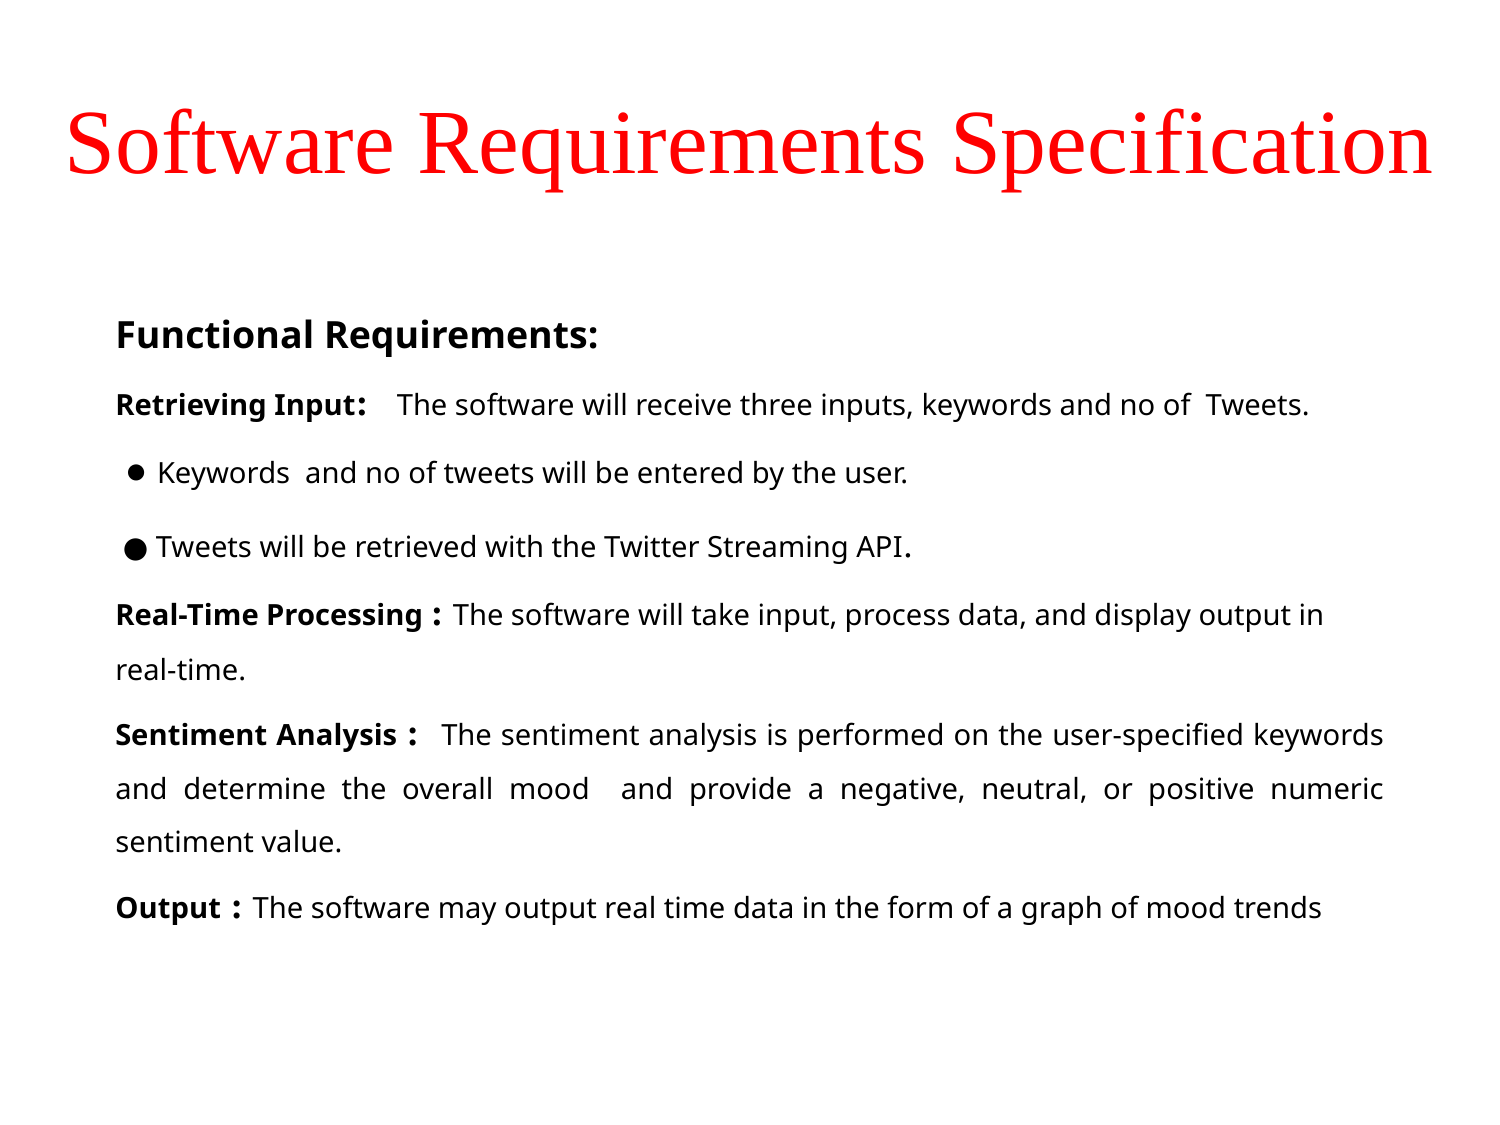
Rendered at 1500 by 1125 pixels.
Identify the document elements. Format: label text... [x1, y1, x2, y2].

text_box Functional Requirements: Retrieving Input: The software will receive three inputs, keywords and no of Tweets. ● Keywords and no of tweets will be entered by the user. ● Tweets will be retrieved with the Twitter Streaming API. Real-Time Processing : The software will take input, process data, and display output in real-time. Sentiment Analysis : The sentiment analysis is performed on the user-specified keywords and determine the overall mood and provide a negative, neutral, or positive numeric sentiment value. Output : The software may output real time data in the form of a graph of mood trends [100, 235, 1400, 978]
text_box Software Requirements Specification [48, 74, 1451, 200]
